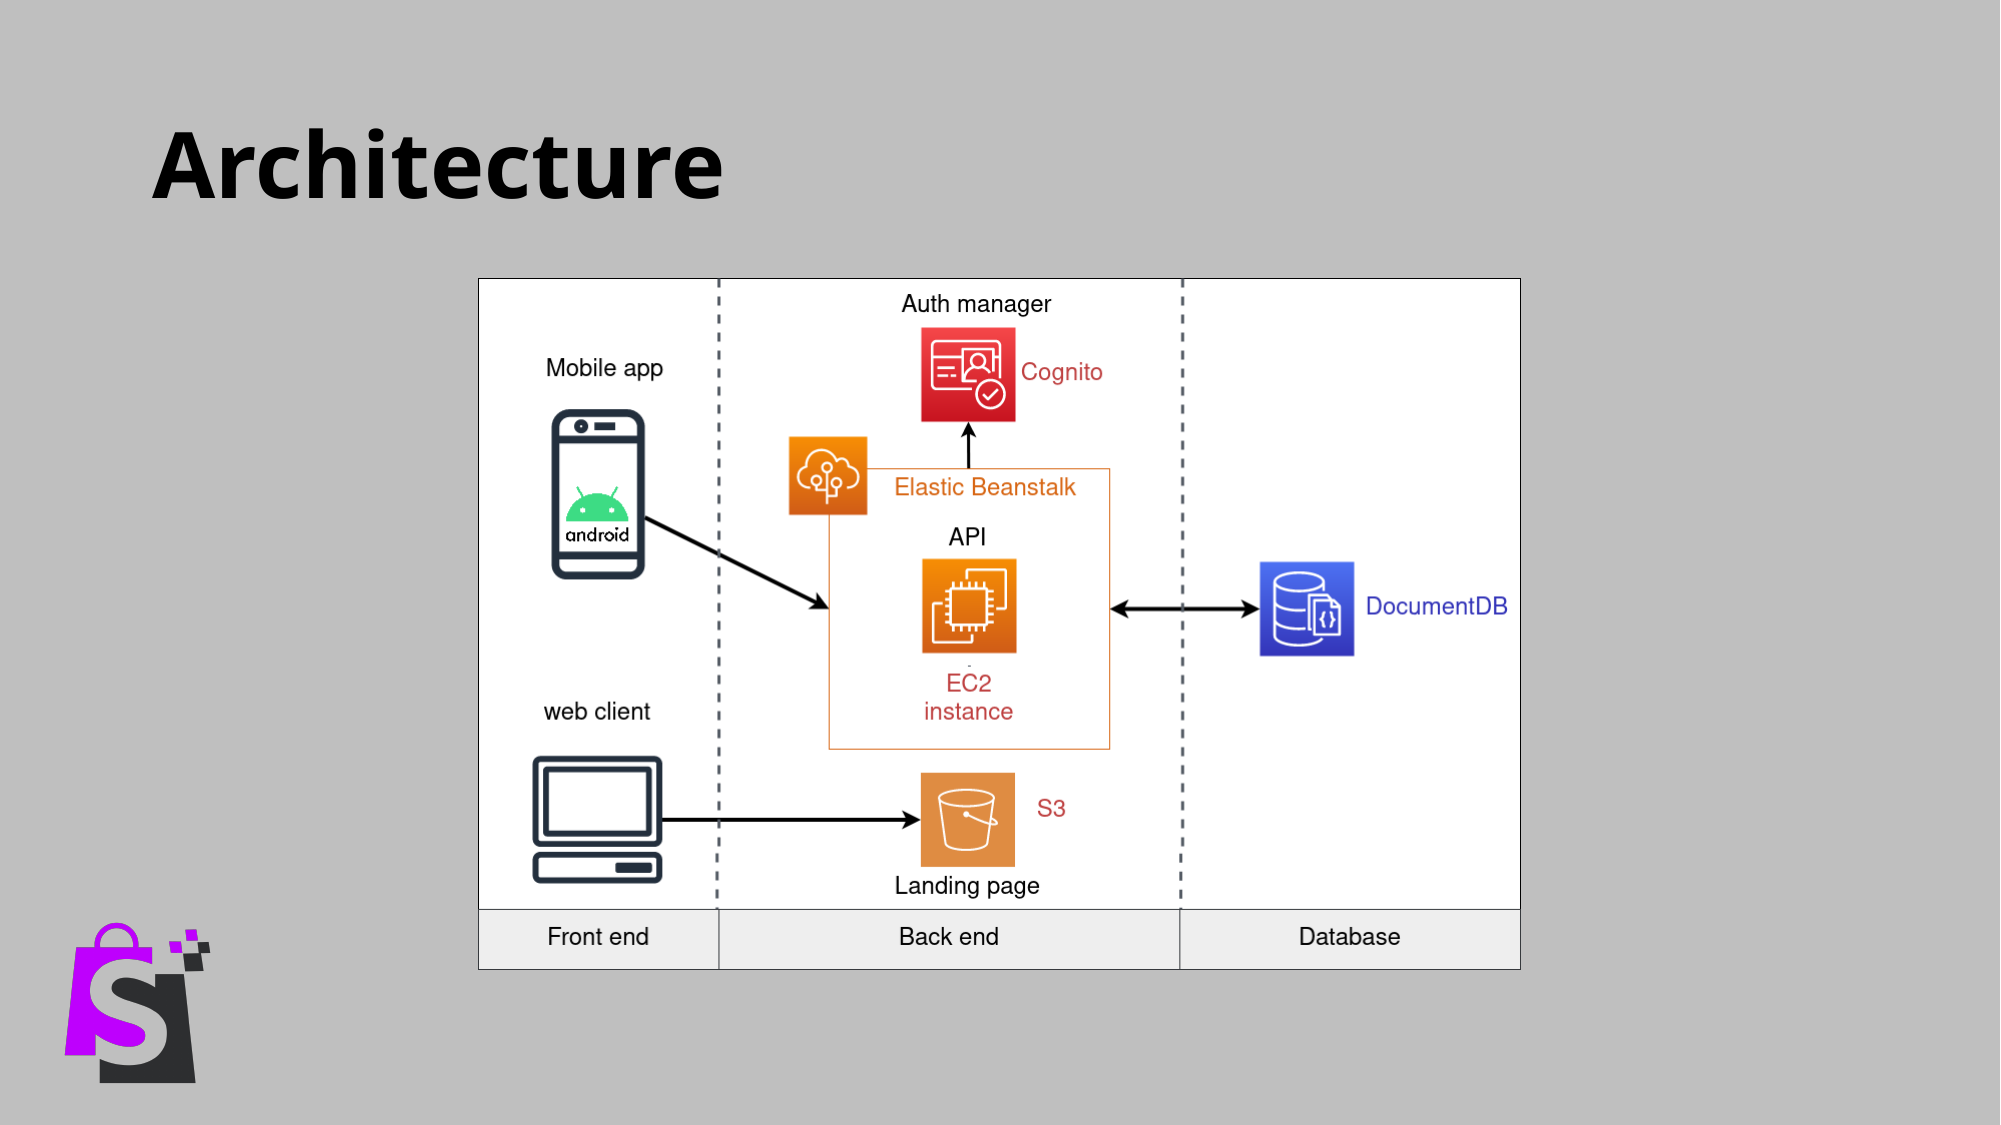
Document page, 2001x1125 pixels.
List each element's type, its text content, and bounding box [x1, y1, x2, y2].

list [28, 894, 247, 1112]
picture [478, 277, 1521, 971]
title Architecture [137, 59, 1863, 278]
